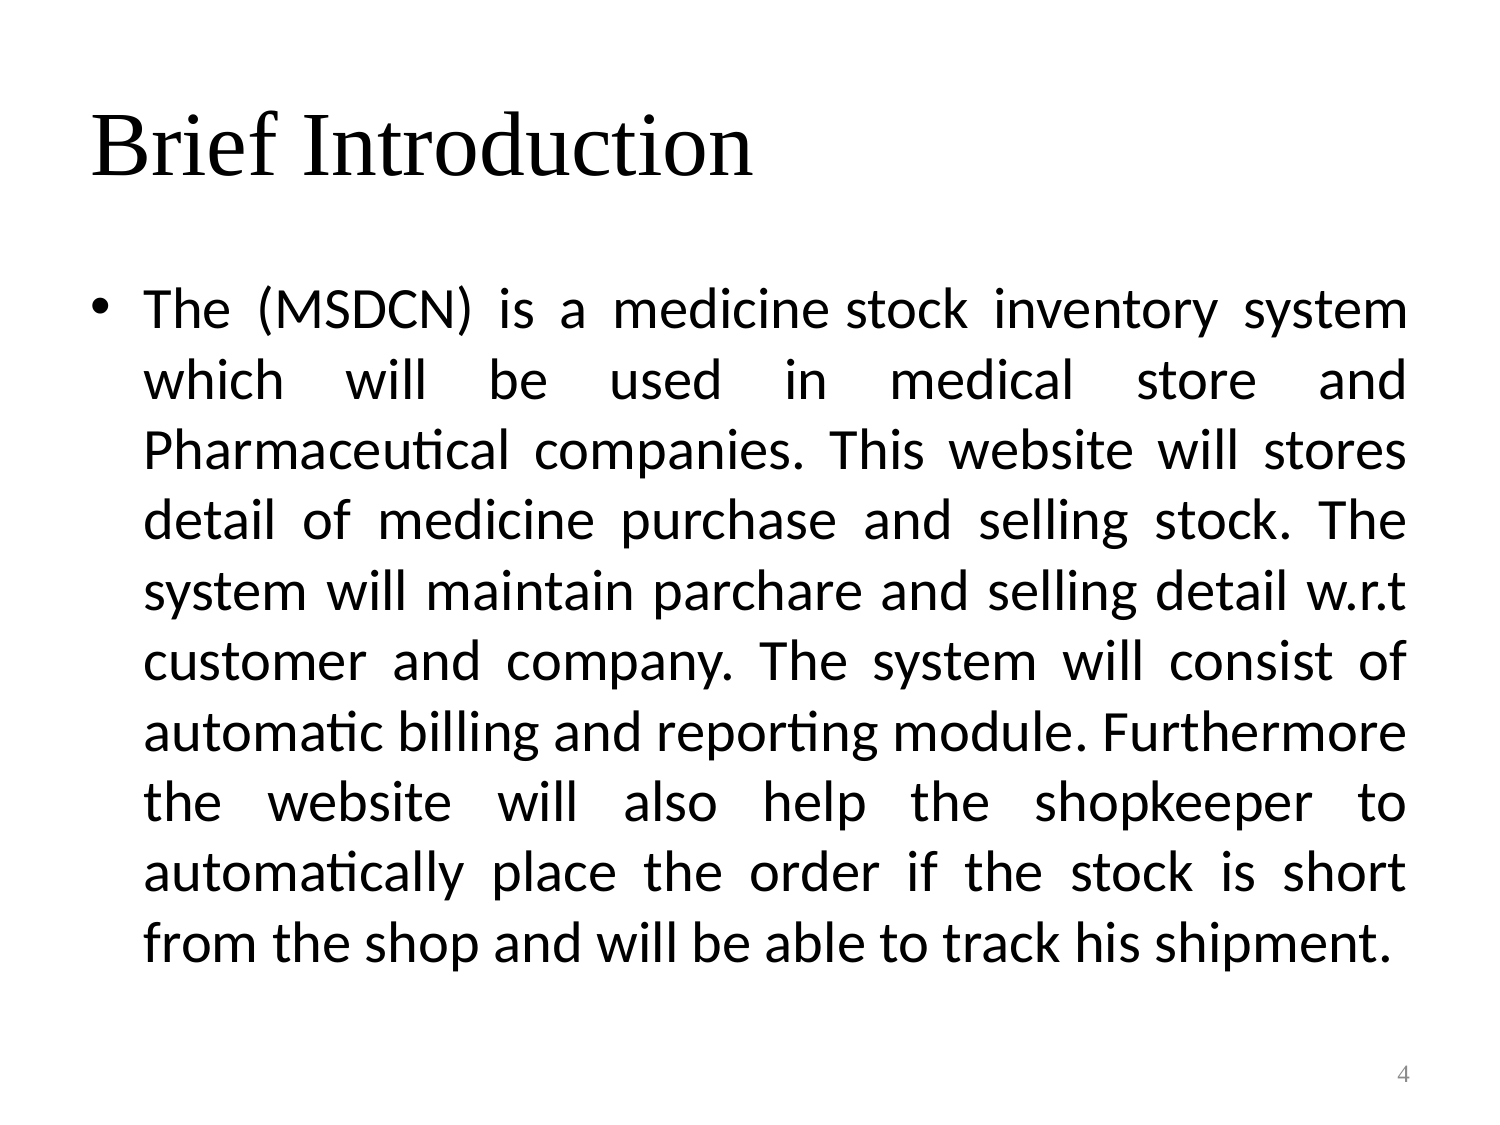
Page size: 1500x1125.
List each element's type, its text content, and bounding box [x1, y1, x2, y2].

slide_number 4 [1074, 1042, 1425, 1103]
list The (MSDCN) is a medicine stock inventory system which will be used in medical store and Pharmaceutical companies. This website will stores detail of medicine purchase and selling stock. The system will maintain parchare and selling detail w.r.t customer and company. The system will consist of automatic billing and reporting module. Furthermore the website will also help the shopkeeper to automatically place the order if the stock is short from the shop and will be able to track his shipment. [75, 262, 1425, 1005]
title Brief Introduction [75, 45, 1425, 233]
